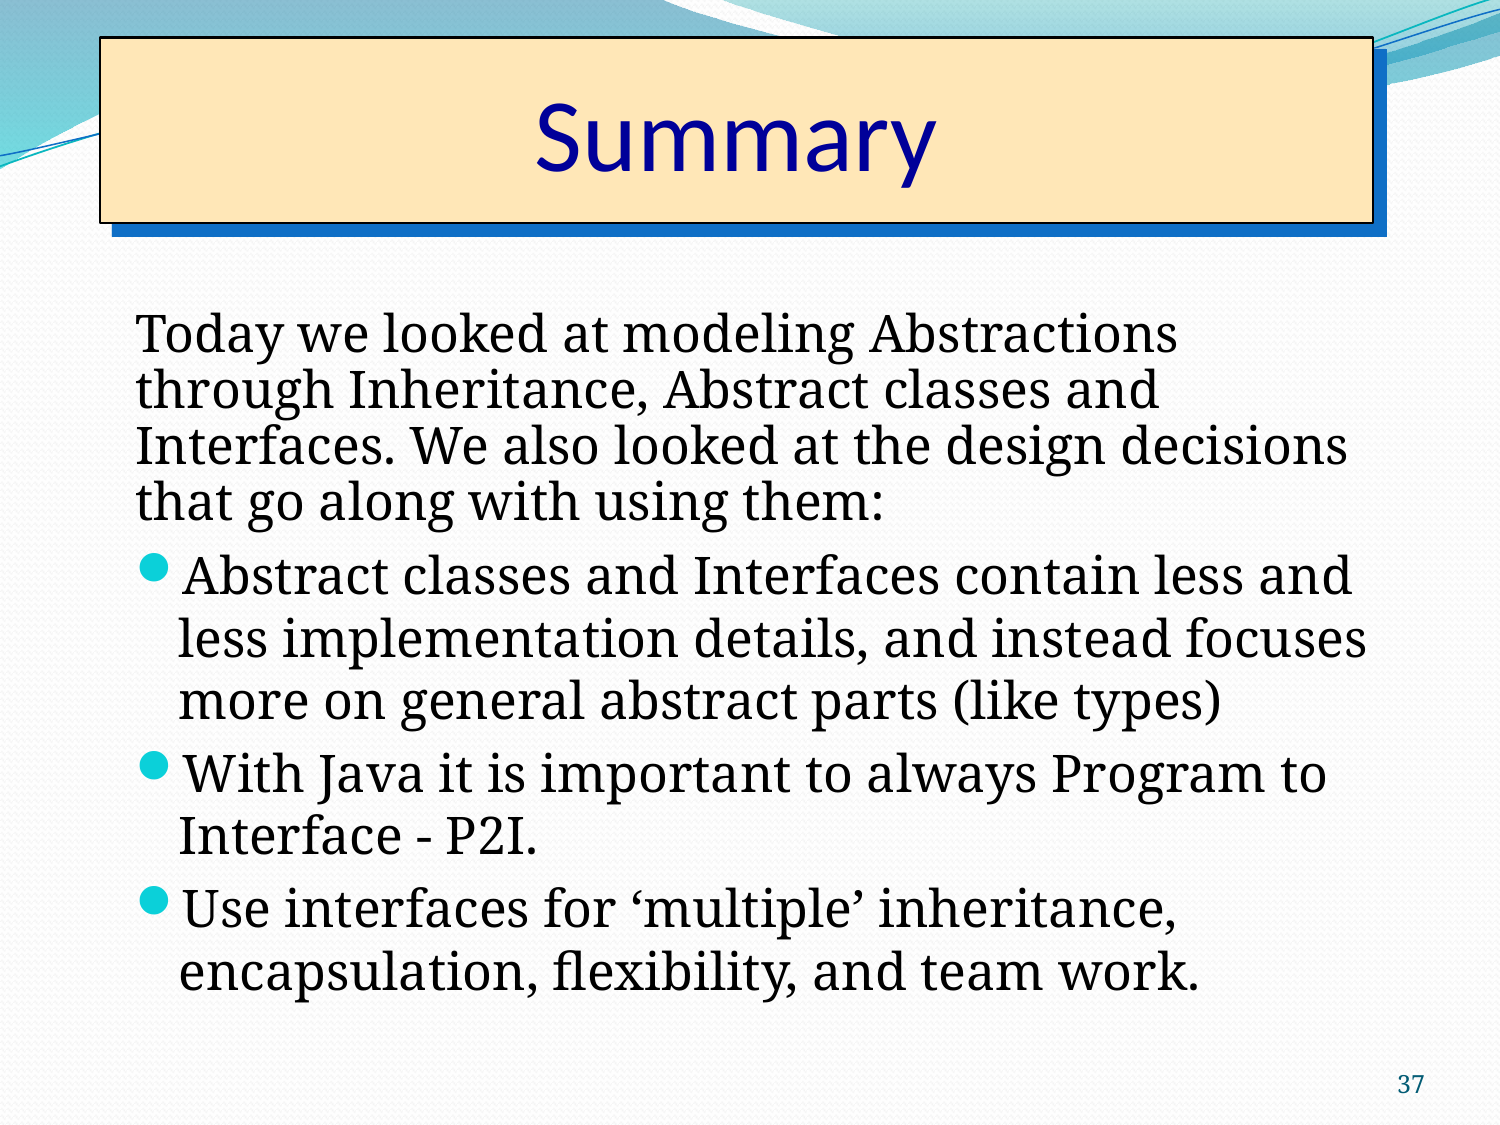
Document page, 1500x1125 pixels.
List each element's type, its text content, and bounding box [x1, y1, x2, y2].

title Summary [99, 37, 1373, 223]
list Today we looked at modeling Abstractions through Inheritance, Abstract classes and Interfaces. We also looked at the design decisions that go along with using them: Abstract classes and Interfaces contain less and less implementation details, and instead focuses more on general abstract parts (like types) With Java it is important to always Program to Interface - P2I. Use interfaces for ‘multiple’ inheritance, encapsulation, flexibility, and team work. [120, 299, 1396, 1075]
slide_number 37 [1299, 1042, 1425, 1103]
